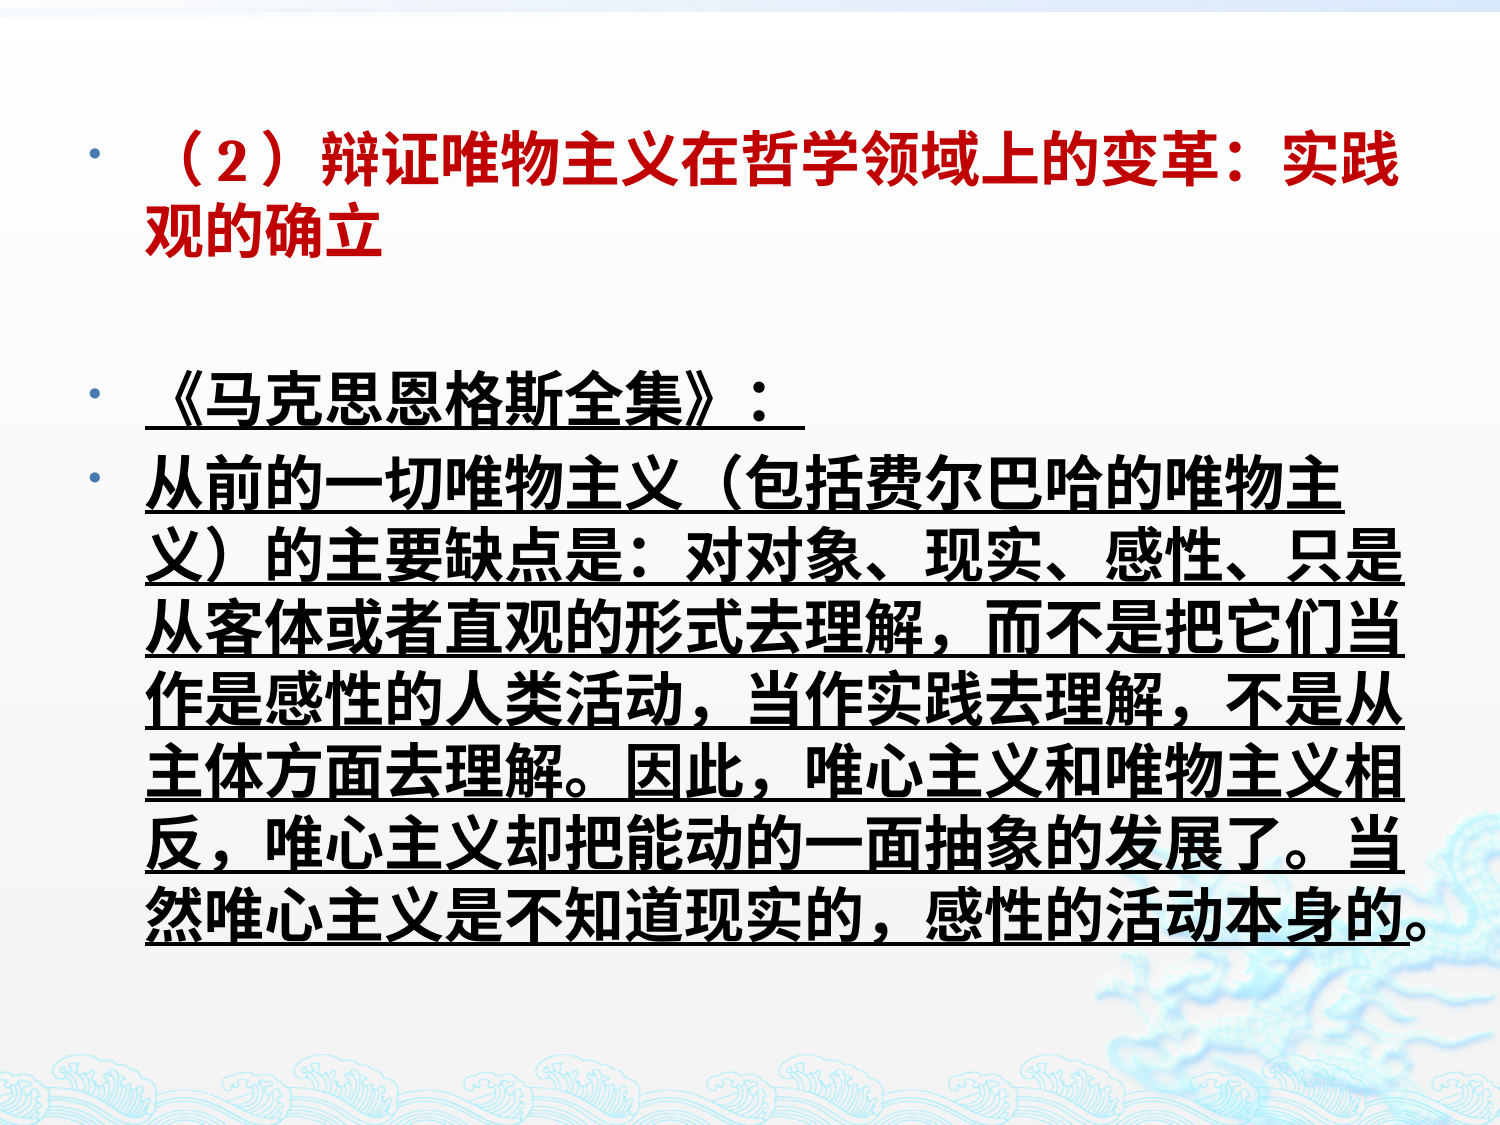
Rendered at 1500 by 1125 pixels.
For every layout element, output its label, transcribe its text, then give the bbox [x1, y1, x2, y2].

list （2）辩证唯物主义在哲学领域上的变革：实践观的确立 《马克思恩格斯全集》： 从前的一切唯物主义（包括费尔巴哈的唯物主义）的主要缺点是：对对象、现实、感性、只是从客体或者直观的形式去理解，而不是把它们当作是感性的人类活动，当作实践去理解，不是从主体方面去理解。因此，唯心主义和唯物主义相反，唯心主义却把能动的一面抽象的发展了。当然唯心主义是不知道现实的，感性的活动本身的。 [75, 113, 1425, 1005]
